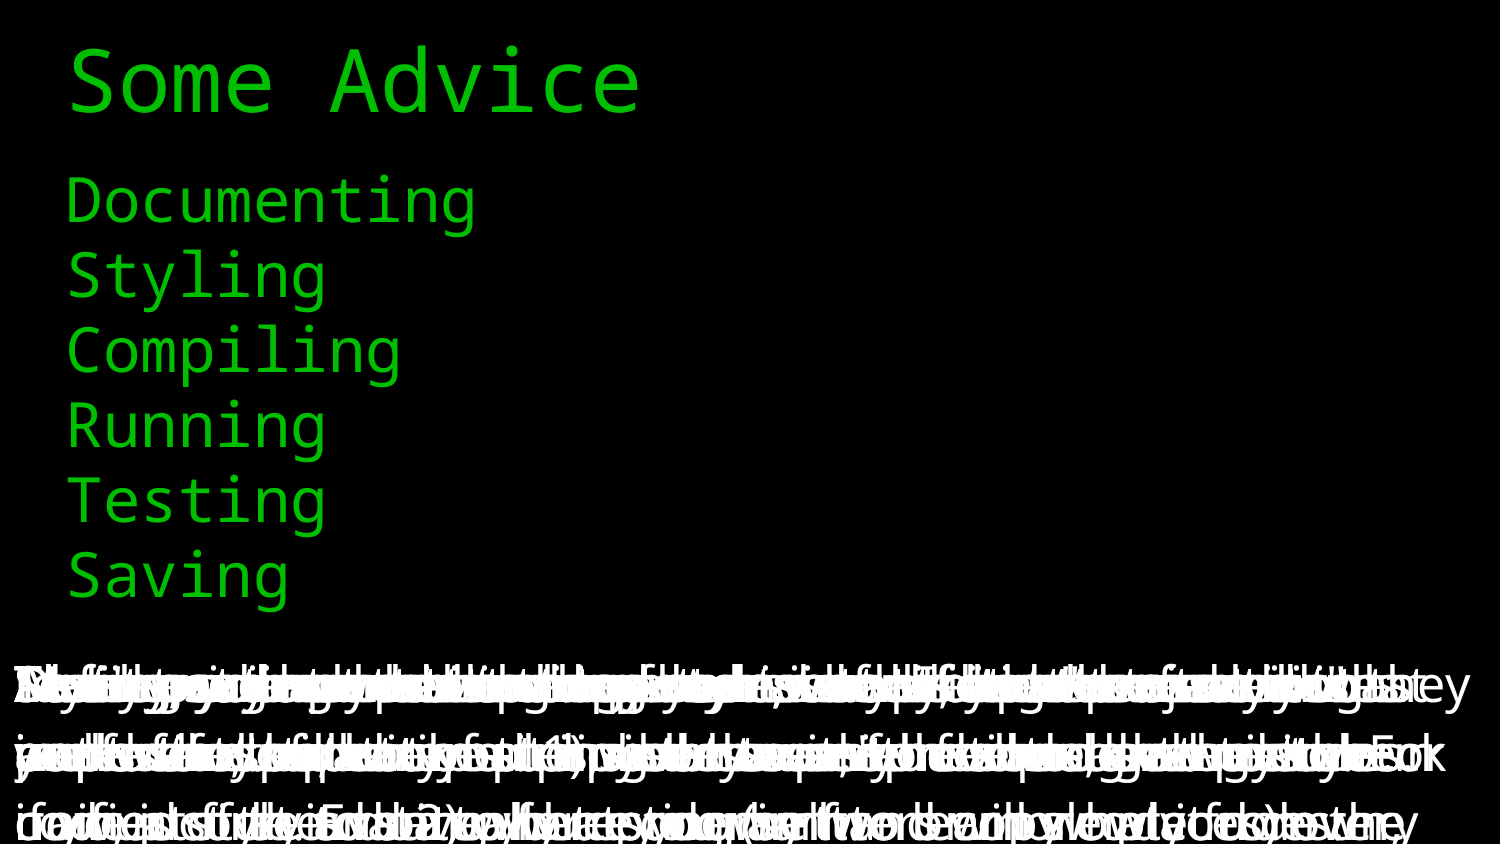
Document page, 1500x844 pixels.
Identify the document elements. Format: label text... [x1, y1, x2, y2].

text_box Documenting Styling Compiling Running Testing Saving [51, 144, 1449, 753]
text_box Some Advice [51, 31, 1449, 144]
text_box The most important part of style is to use patterns and to make those patterns consistent with the code around it. [0, 628, 1500, 842]
